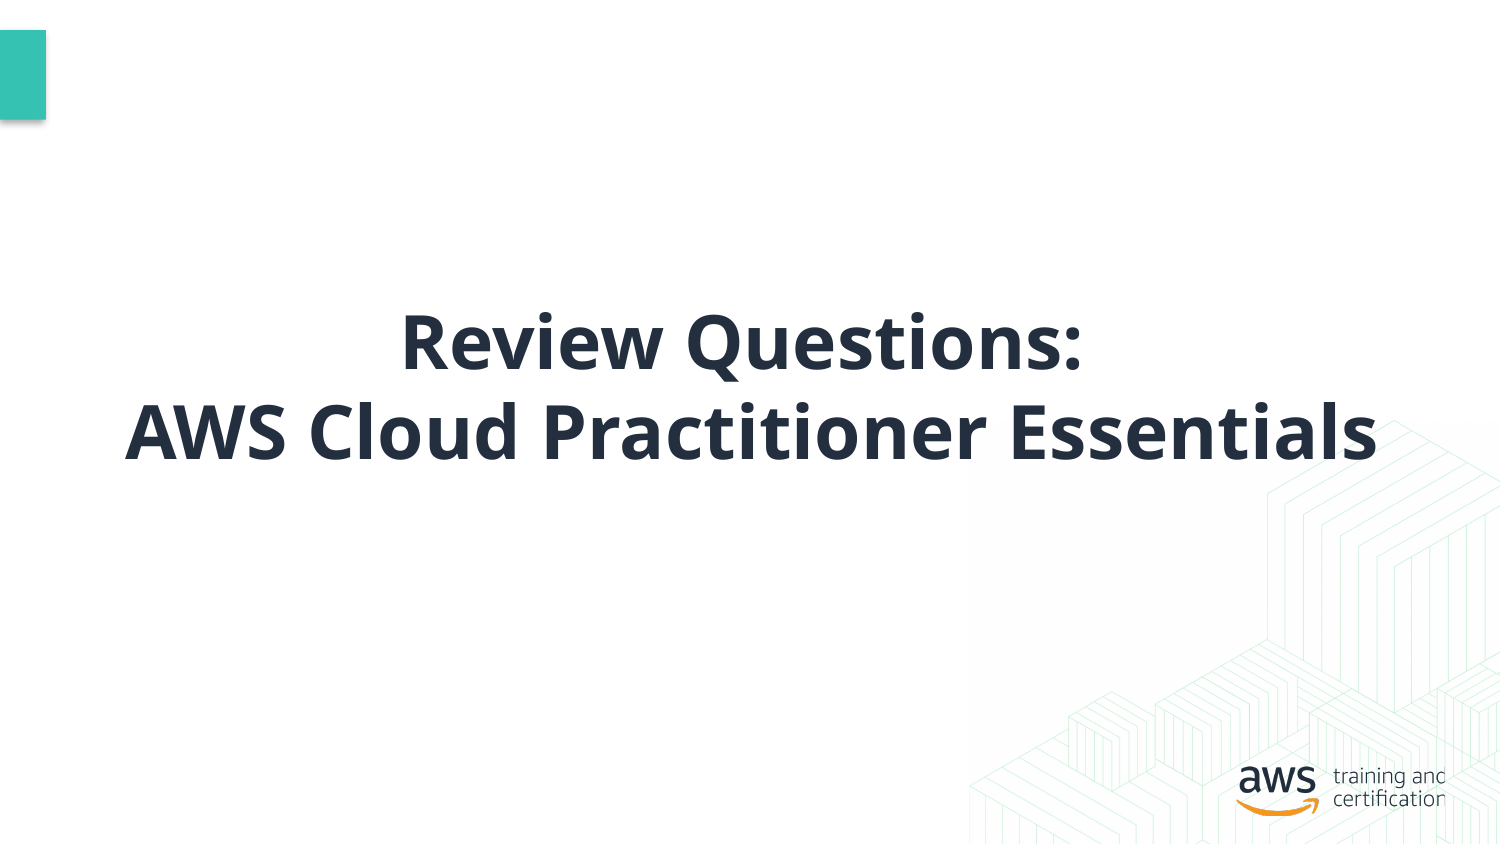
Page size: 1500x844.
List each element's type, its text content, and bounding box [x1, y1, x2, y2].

title Review Questions: AWS Cloud Practitioner Essentials [77, 287, 1428, 377]
